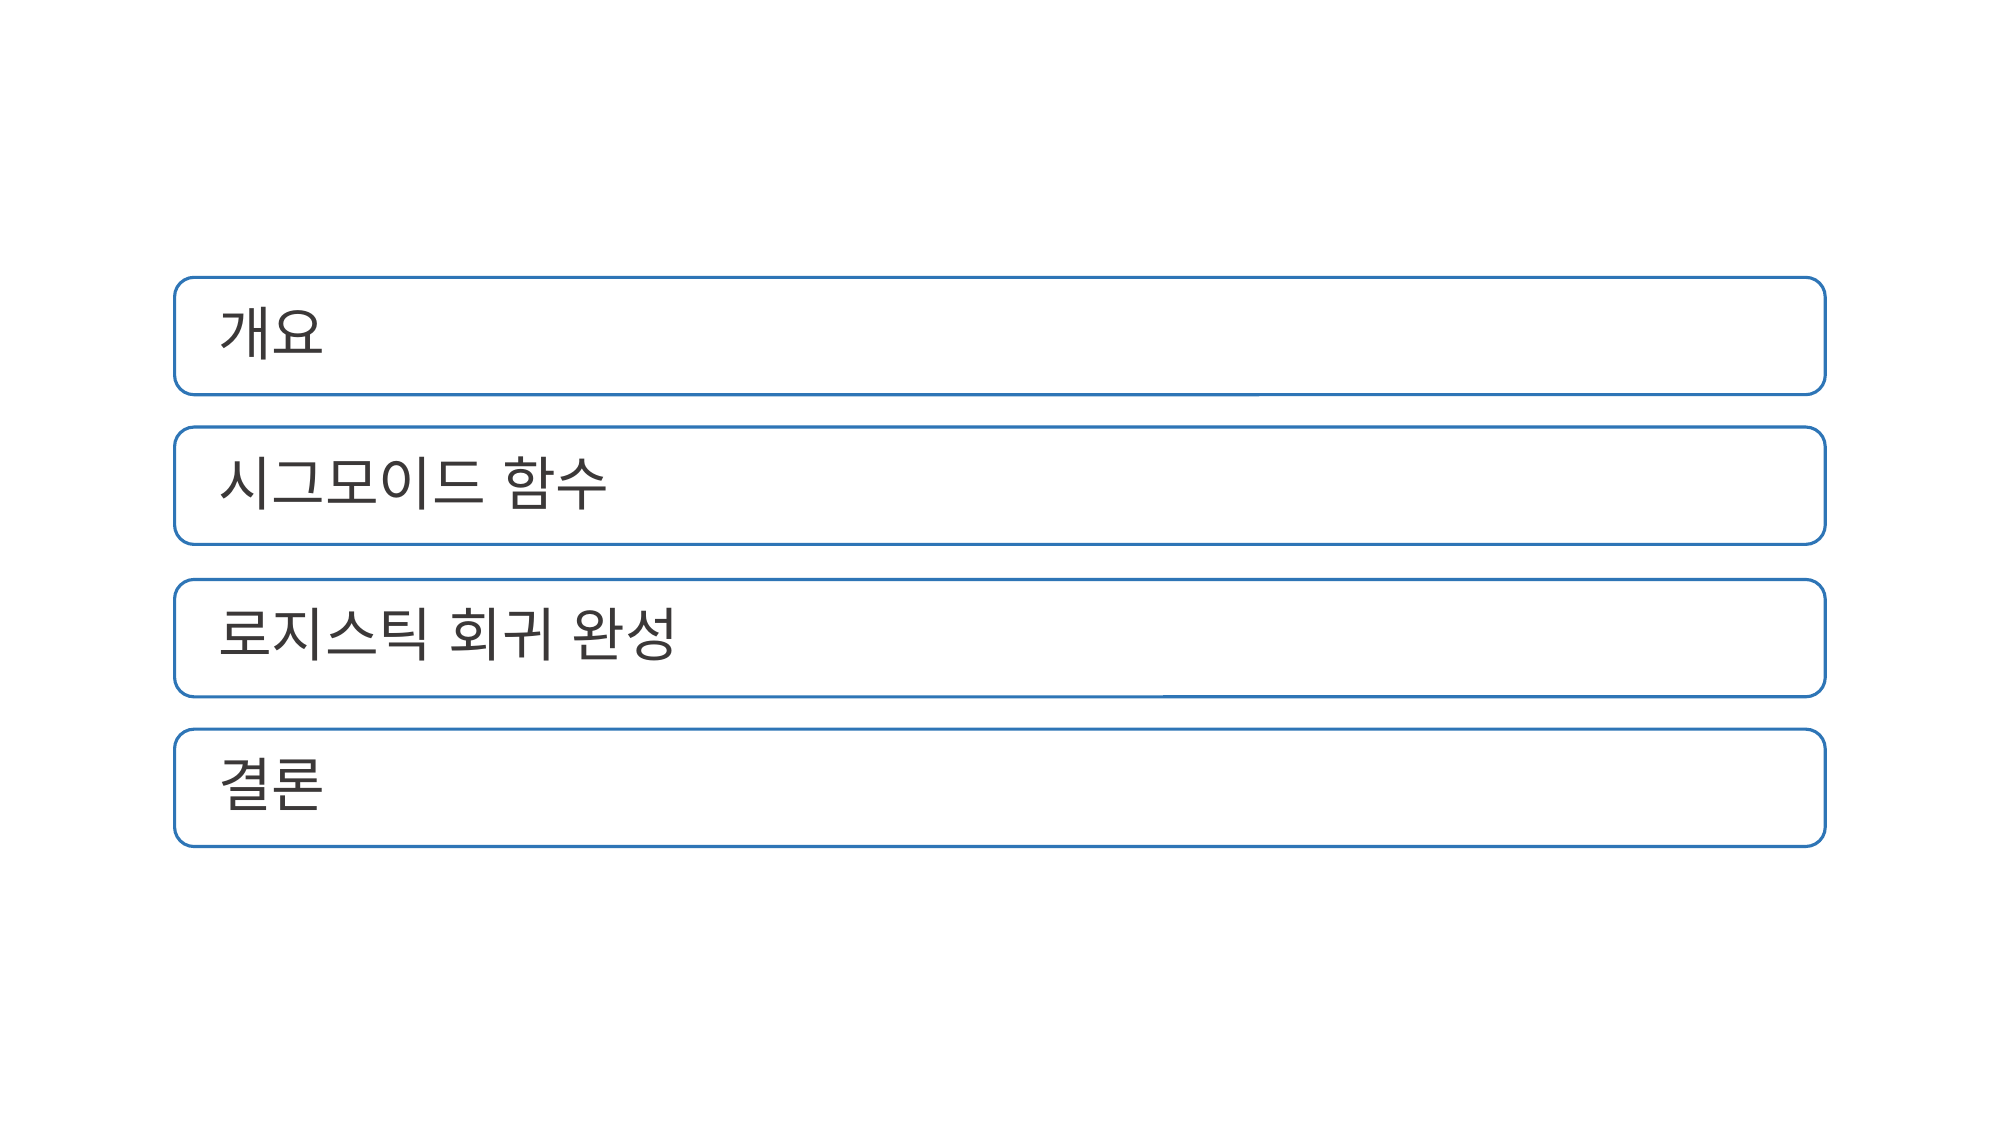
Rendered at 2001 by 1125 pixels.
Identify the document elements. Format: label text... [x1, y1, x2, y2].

list 시그모이드 함수 [171, 425, 1828, 548]
list 결론 [171, 726, 1828, 849]
list 개요 [171, 275, 1828, 398]
list 로지스틱 회귀 완성 [171, 576, 1828, 699]
